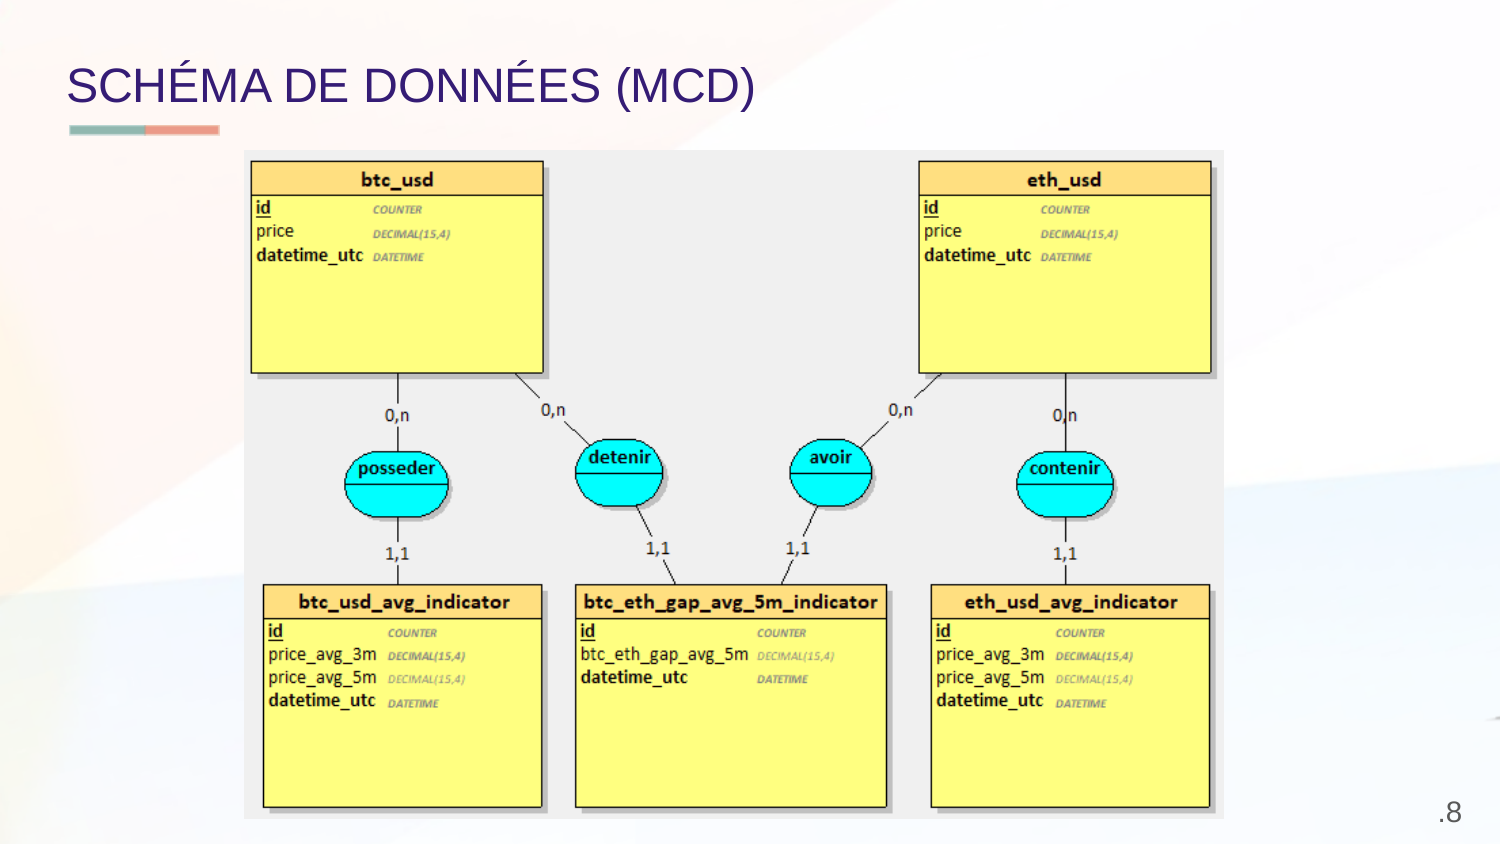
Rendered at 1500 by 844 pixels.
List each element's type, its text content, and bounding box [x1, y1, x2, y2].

picture [0, 0, 1500, 844]
list .8 [1422, 772, 1498, 844]
title SCHÉMA DE DONNÉES (MCD) [51, 30, 1500, 126]
